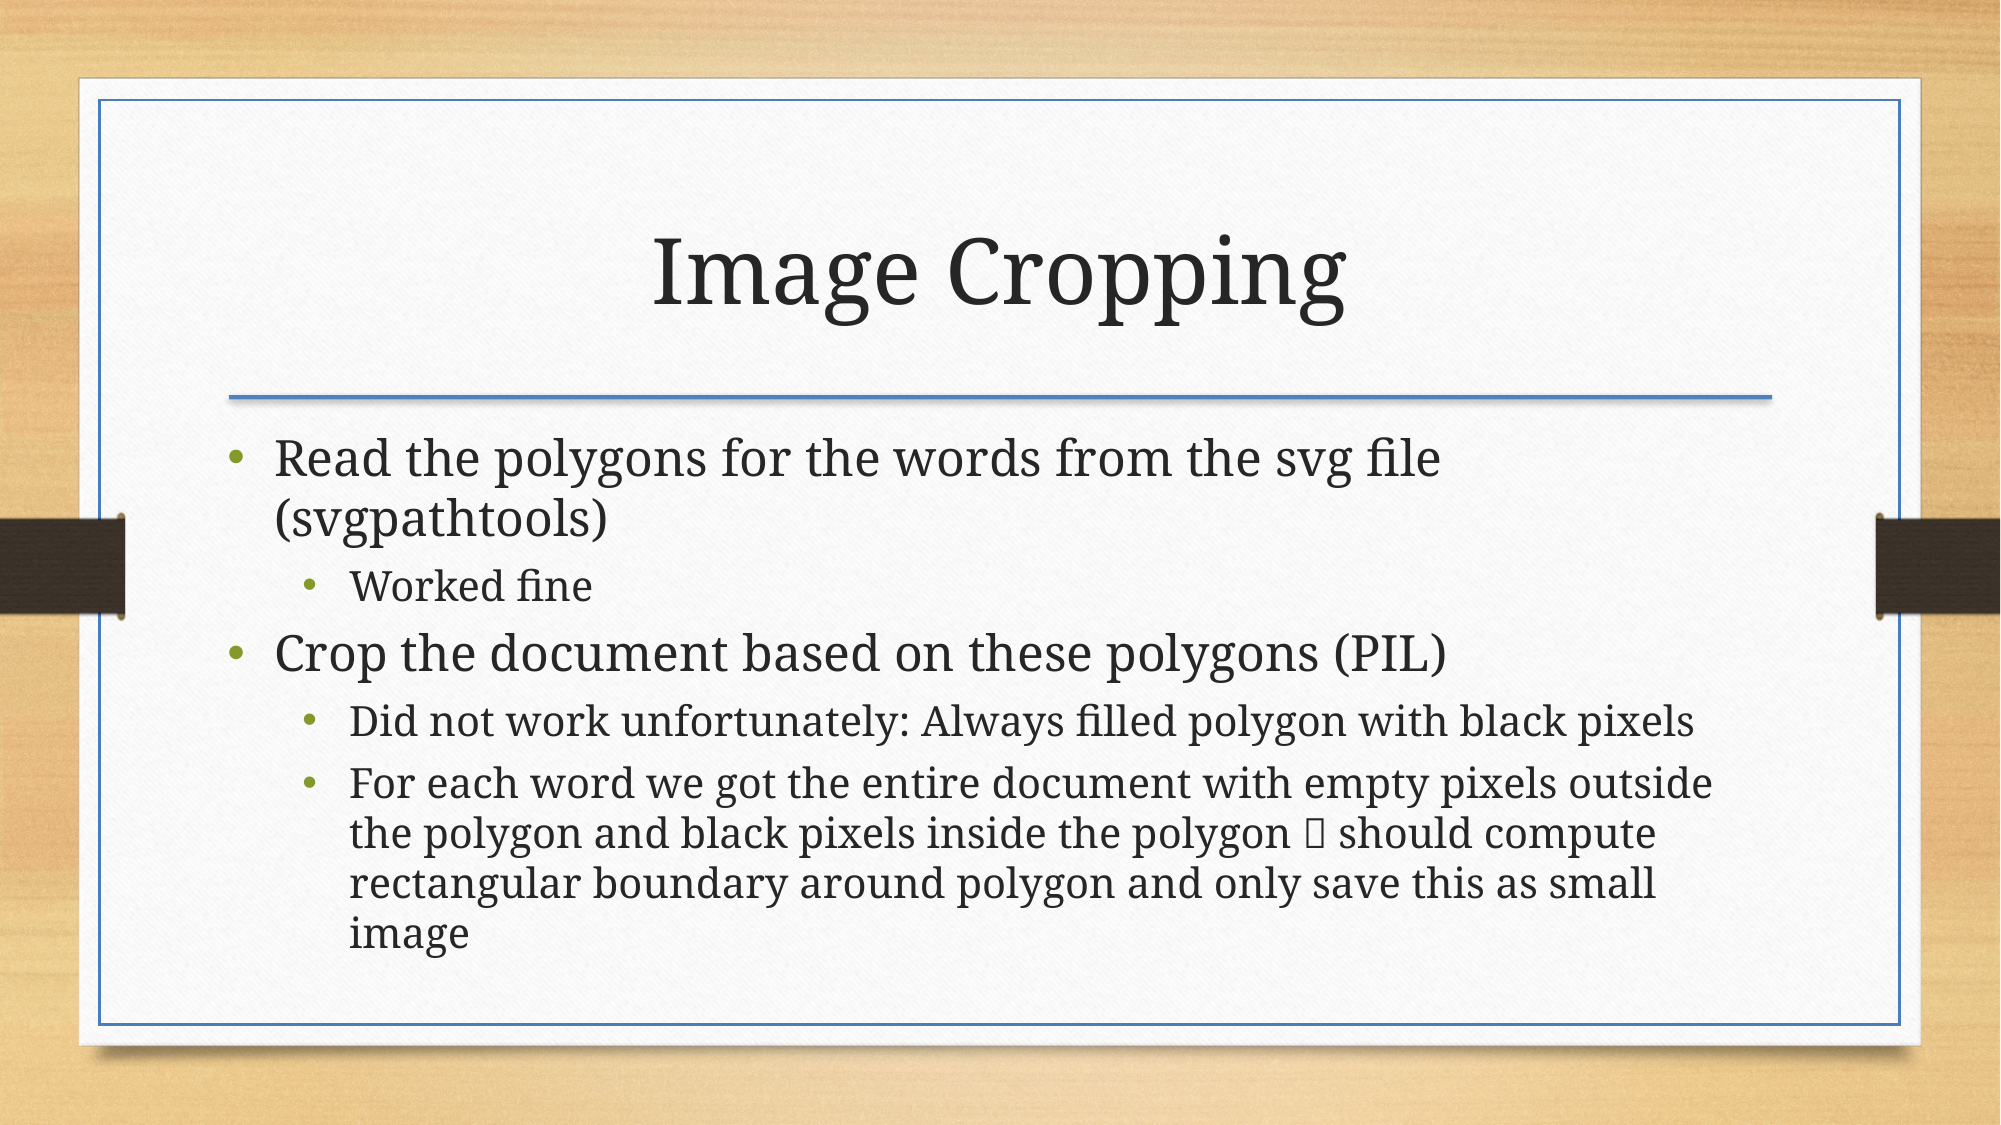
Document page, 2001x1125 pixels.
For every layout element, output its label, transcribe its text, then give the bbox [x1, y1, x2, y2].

text_box Read the polygons for the words from the svg file (svgpathtools) Worked fine Crop the document based on these polygons (PIL) Did not work unfortunately: Always filled polygon with black pixels For each word we got the entire document with empty pixels outside the polygon and black pixels inside the polygon  should compute rectangular boundary around polygon and only save this as small image [212, 419, 1788, 964]
picture [0, 0, 2001, 1125]
text_box Image Cropping [212, 161, 1788, 375]
